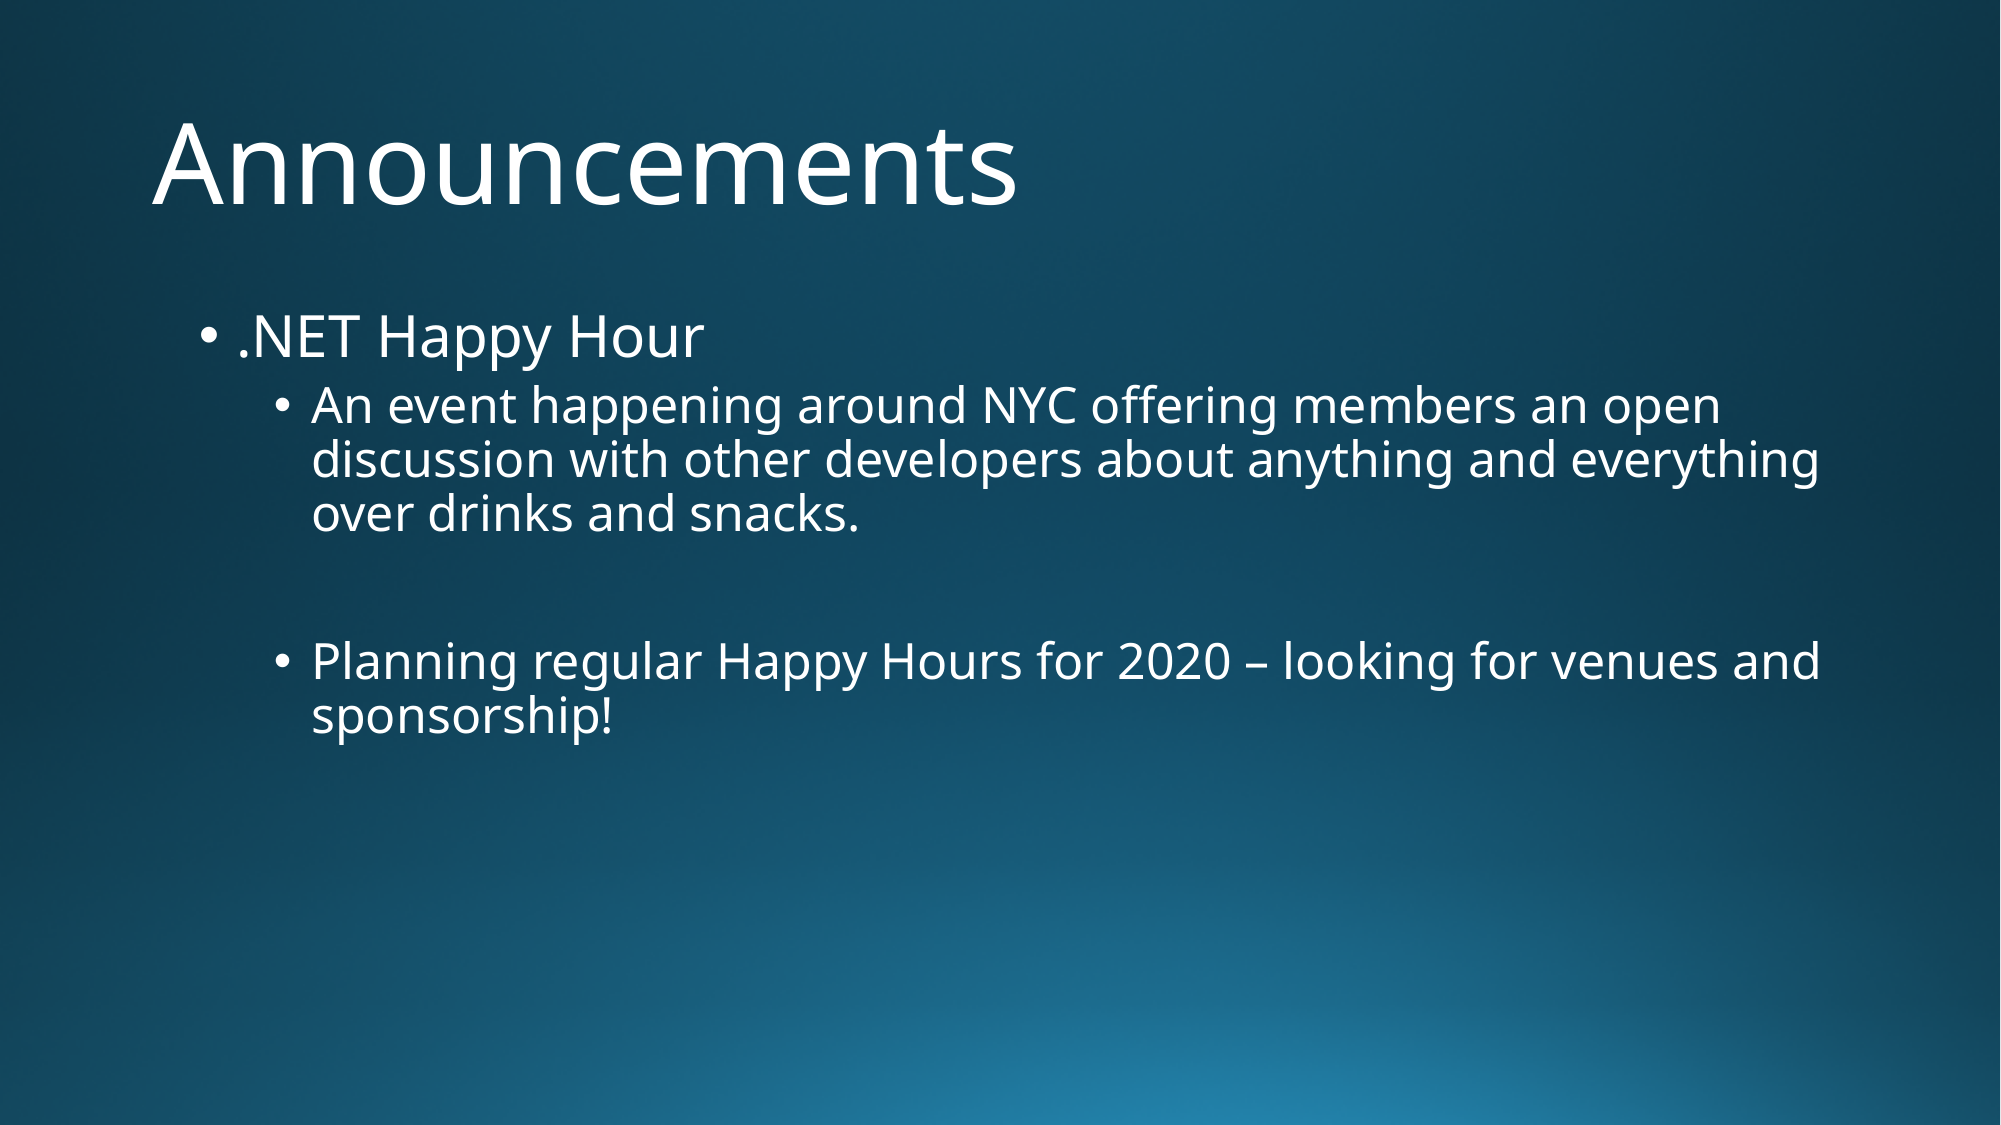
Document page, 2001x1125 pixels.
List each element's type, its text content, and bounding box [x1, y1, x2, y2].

picture [0, 0, 2001, 1125]
list .NET Happy Hour An event happening around NYC offering members an open discussion with other developers about anything and everything over drinks and snacks. Planning regular Happy Hours for 2020 – looking for venues and sponsorship! [183, 299, 1863, 1014]
title Announcements [137, 59, 1863, 278]
